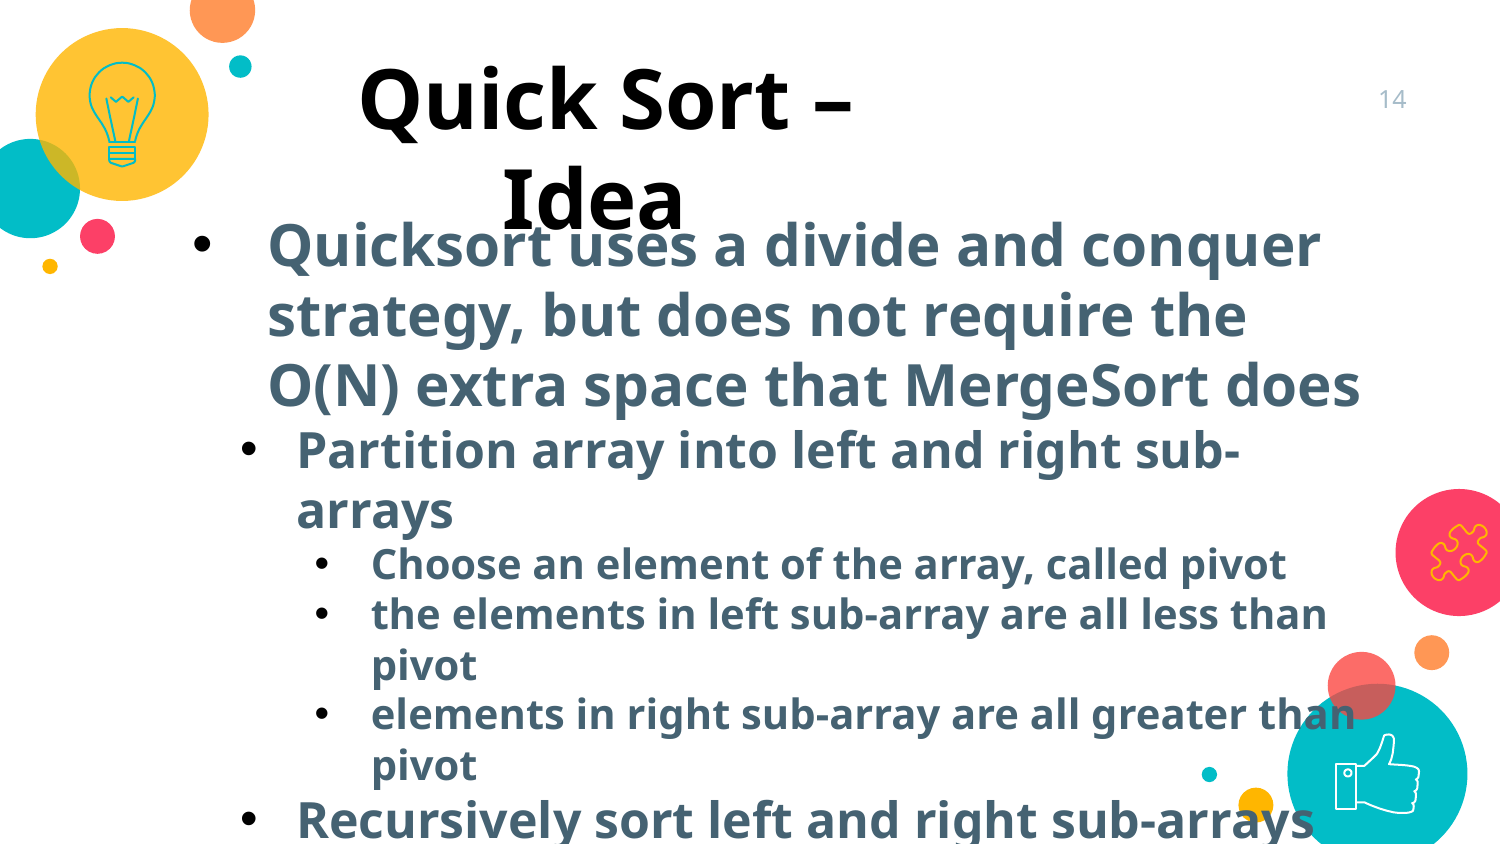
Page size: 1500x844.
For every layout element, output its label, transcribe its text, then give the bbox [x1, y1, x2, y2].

text_box Quick Sort – Idea [269, 38, 943, 200]
text_box Quicksort uses a divide and conquer strategy, but does not require the O(N) extra space that MergeSort does Partition array into left and right sub-arrays Choose an element of the array, called pivot the elements in left sub-array are all less than pivot elements in right sub-array are all greater than pivot Recursively sort left and right sub-arrays Concatenate left and right sub-arrays in O(1) time [177, 200, 1377, 720]
slide_number 14 [1331, 68, 1422, 134]
